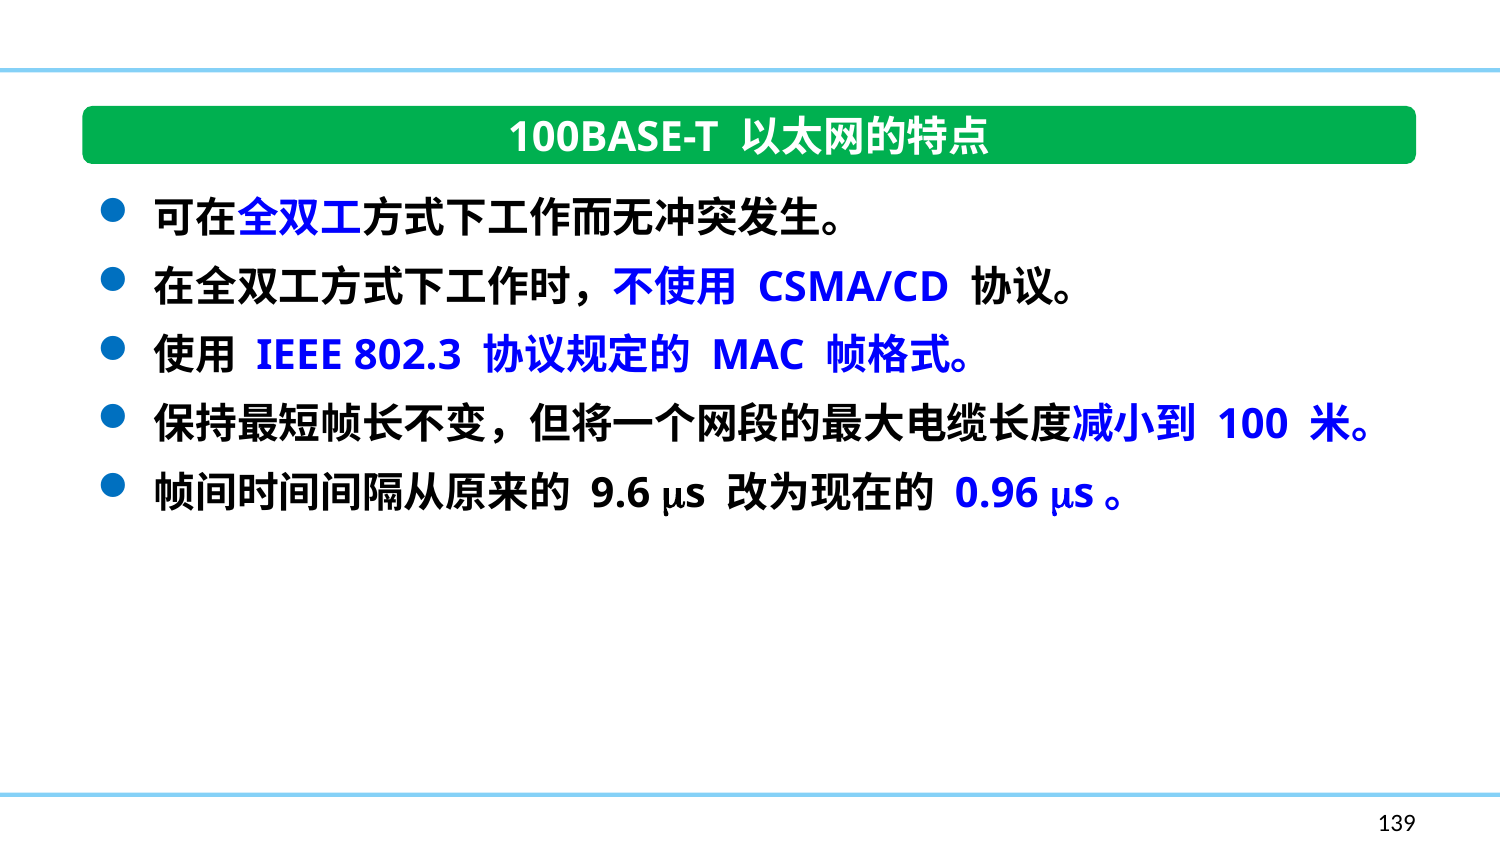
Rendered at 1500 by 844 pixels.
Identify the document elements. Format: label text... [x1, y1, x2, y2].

text_box 100BASE-T 以太网的特点 [492, 102, 1006, 167]
text_box [1006, 105, 1417, 164]
text_box 可在全双工方式下工作而无冲突发生。 在全双工方式下工作时，不使用 CSMA/CD 协议。 使用 IEEE 802.3 协议规定的 MAC 帧格式。 保持最短帧长不变，但将一个网段的最大电缆长度减小到 100 米。 帧间时间间隔从原来的 9.6 s 改为现在的 0.96 s。 [82, 164, 1416, 523]
text_box [82, 105, 492, 164]
slide_number 139 [1362, 798, 1460, 844]
